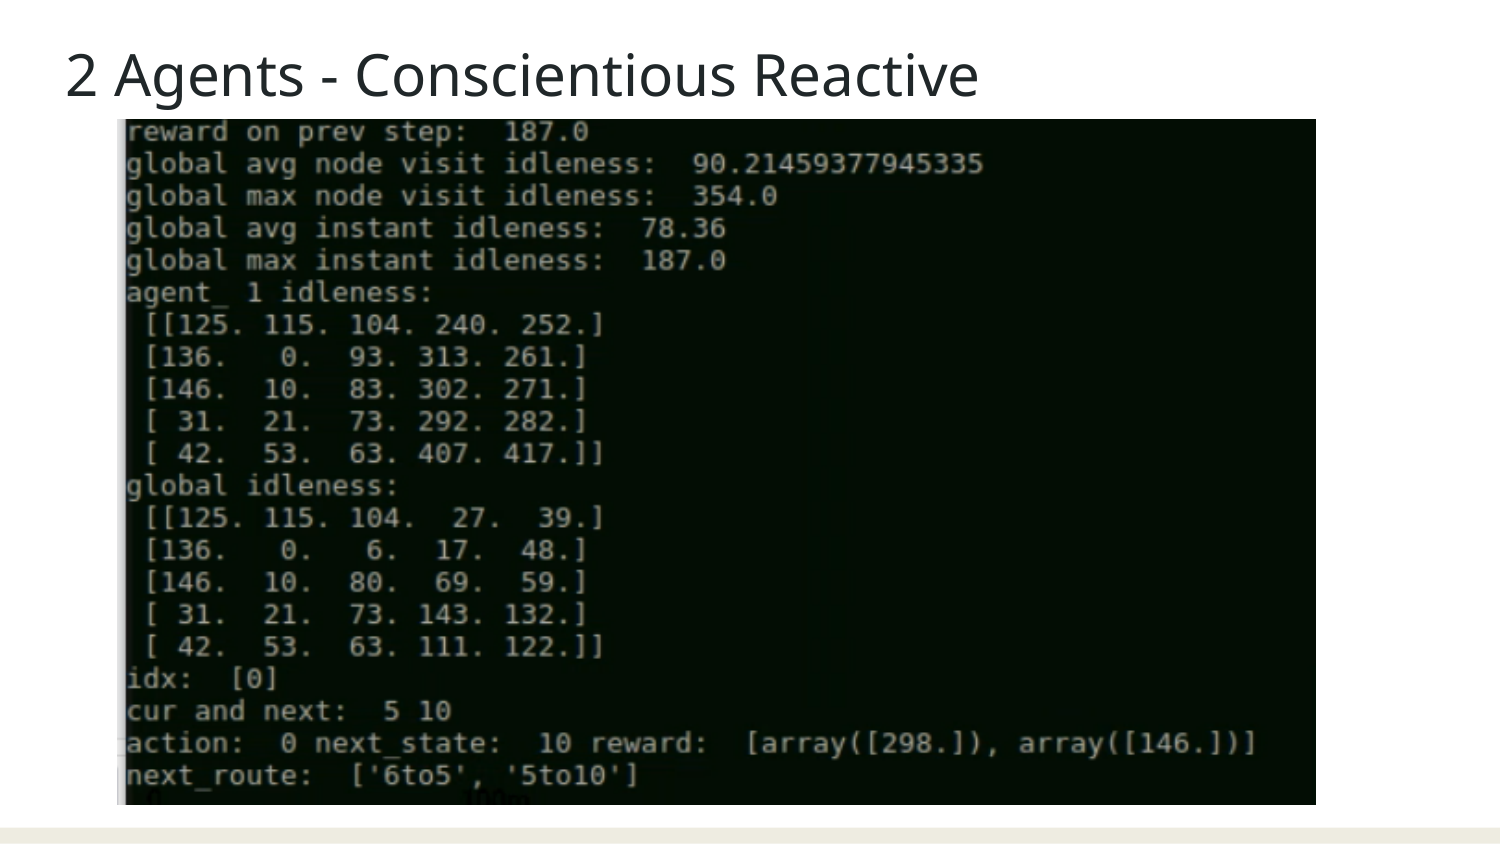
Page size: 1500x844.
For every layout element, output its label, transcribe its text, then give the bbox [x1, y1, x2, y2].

text_box 2 Agents - Conscientious Reactive [51, 23, 1449, 117]
picture [117, 119, 1316, 805]
